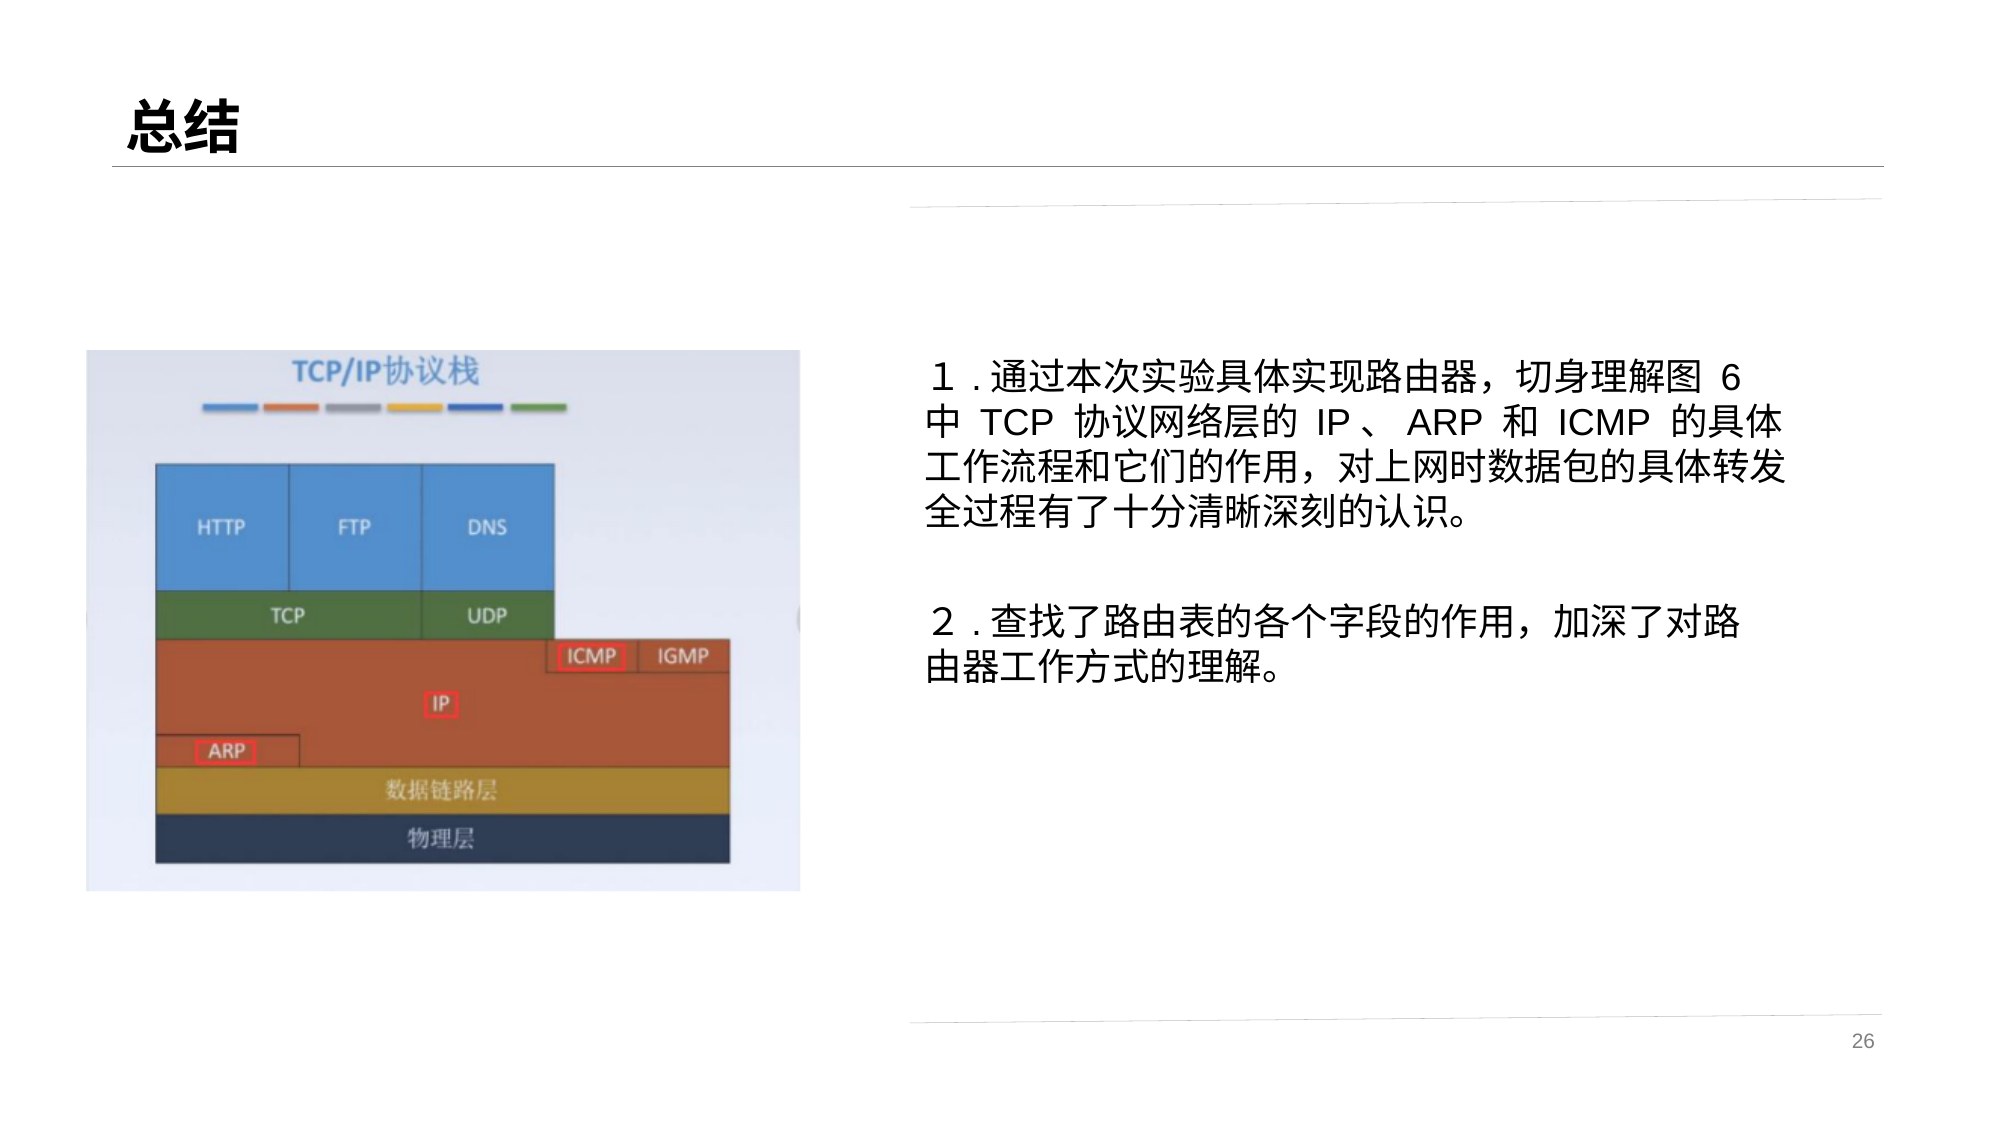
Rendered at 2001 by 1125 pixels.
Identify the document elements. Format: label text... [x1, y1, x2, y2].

title 总结 [109, 0, 1890, 169]
text_box １.通过本次实验具体实现路由器，切身理解图 6 中 TCP 协议网络层的 IP、ARP 和 ICMP 的具体工作流程和它们的作用，对上网时数据包的具体转发全过程有了十分清晰深刻的认识。 [909, 345, 1810, 540]
picture [86, 350, 802, 896]
text_box ２.查找了路由表的各个字段的作用，加深了对路由器工作方式的理解。 [909, 590, 1787, 695]
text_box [909, 198, 1882, 208]
slide_number 26 [1412, 1022, 1890, 1057]
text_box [909, 1014, 1882, 1023]
